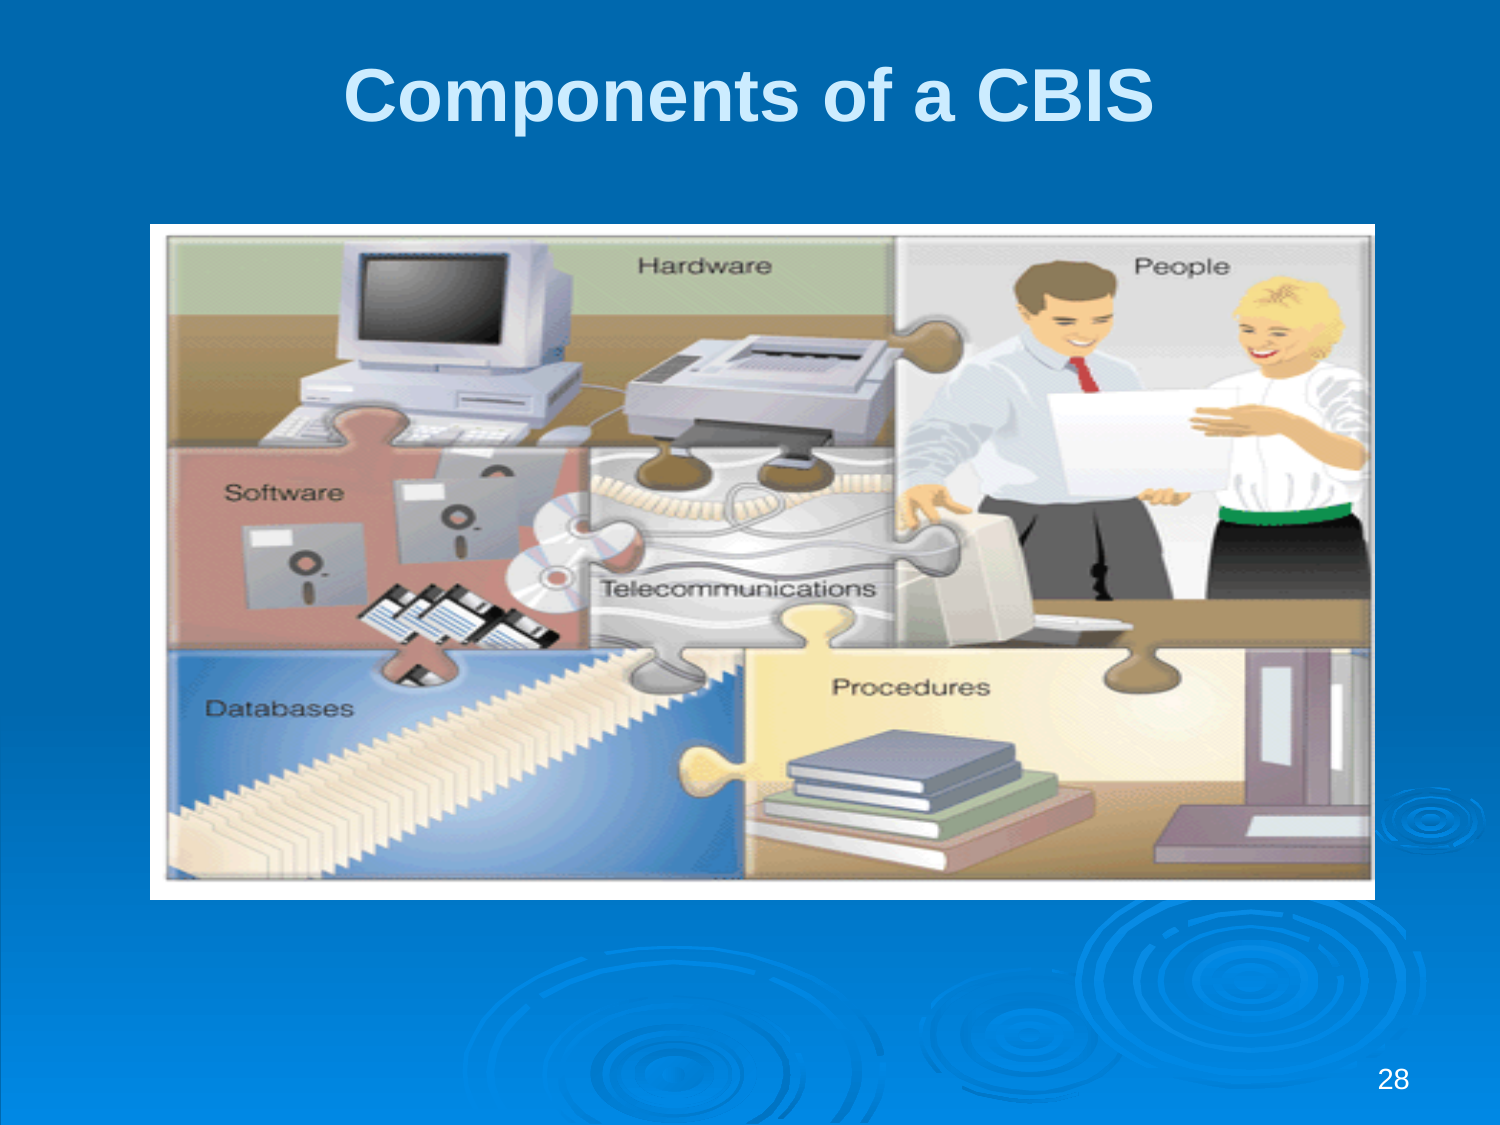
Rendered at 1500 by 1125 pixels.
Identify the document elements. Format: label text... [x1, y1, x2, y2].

slide_number 28 [1074, 1024, 1426, 1103]
title Components of a CBIS [74, 45, 1426, 138]
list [149, 224, 1376, 901]
